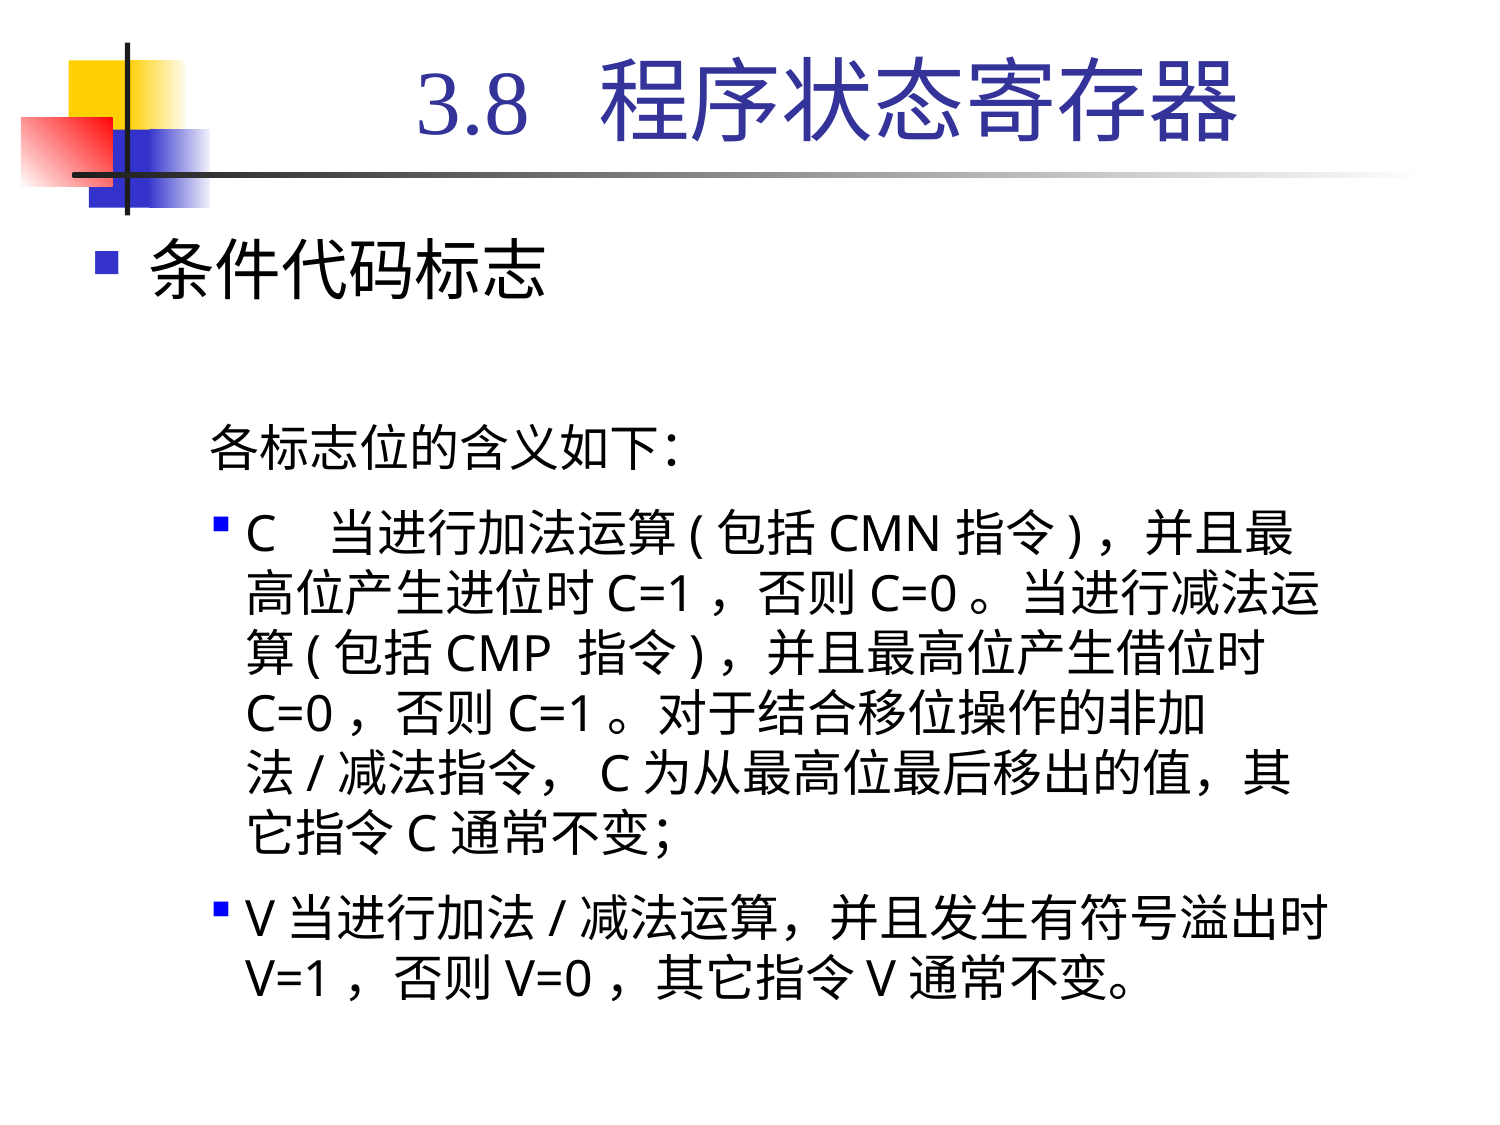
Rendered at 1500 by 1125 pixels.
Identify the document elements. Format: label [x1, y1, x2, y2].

text_box [194, 408, 1345, 1014]
list [76, 220, 1469, 354]
title [188, 35, 1468, 161]
